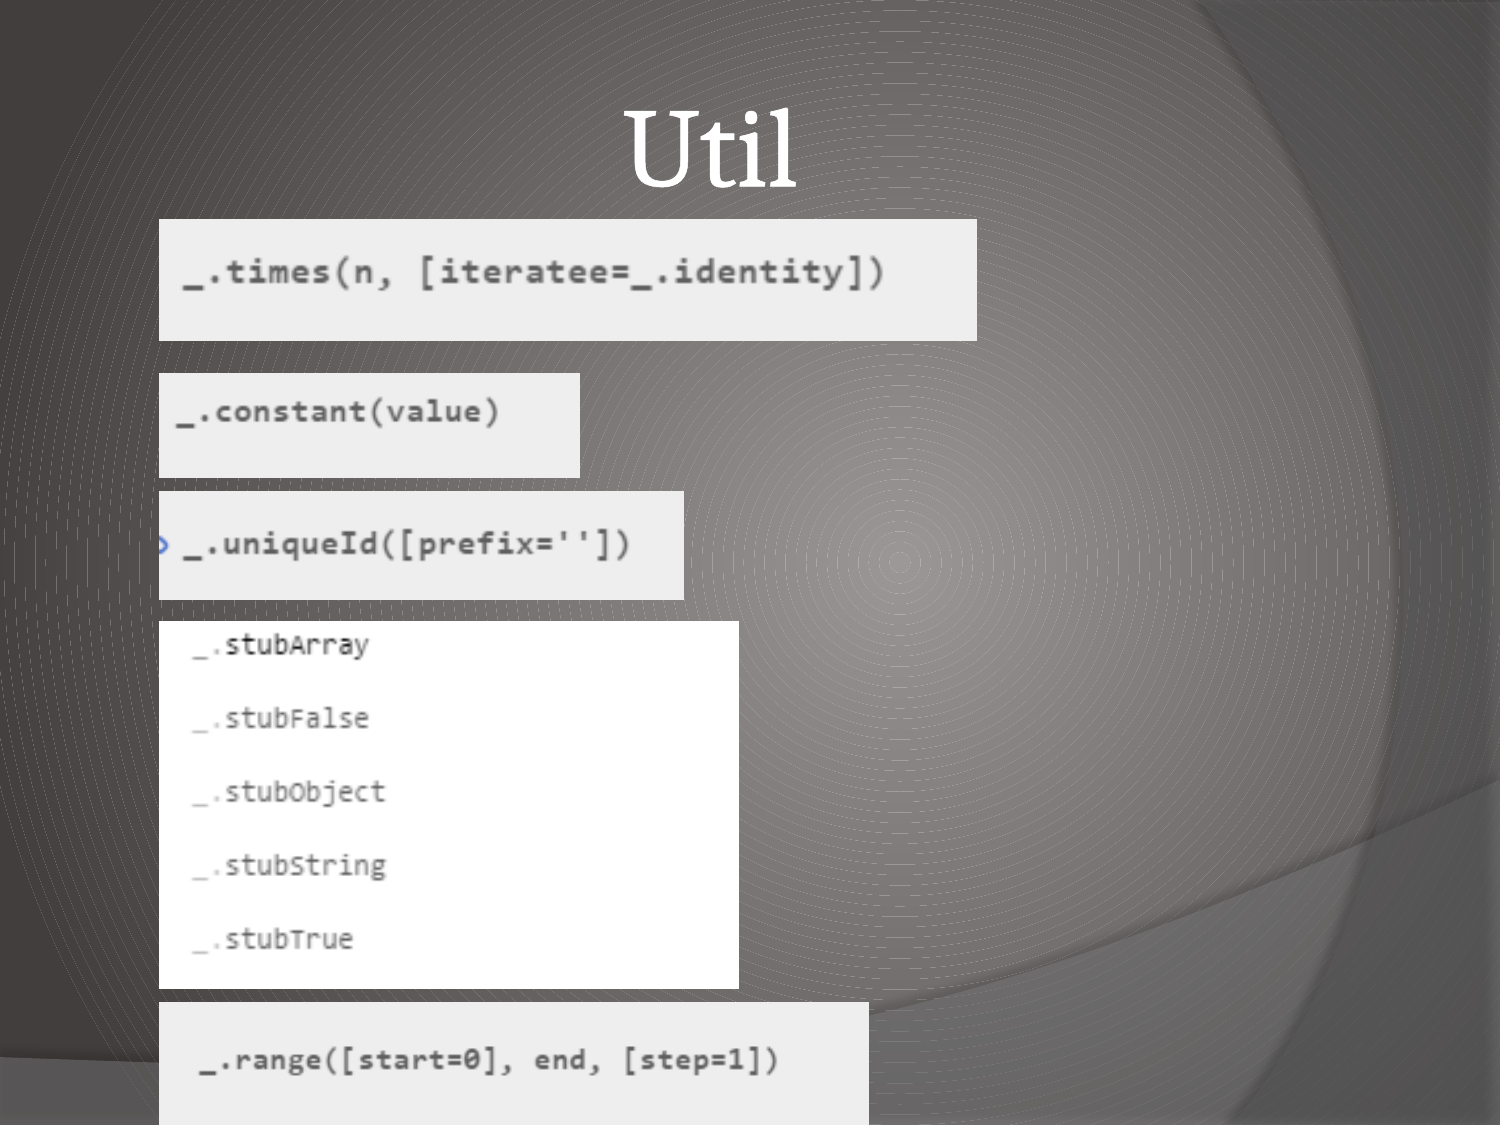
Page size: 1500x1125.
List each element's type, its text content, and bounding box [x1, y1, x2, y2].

picture [159, 491, 684, 601]
picture [159, 1002, 869, 1125]
picture [159, 621, 739, 989]
picture [159, 373, 580, 478]
picture [159, 219, 977, 342]
text_box Util [607, 66, 814, 217]
